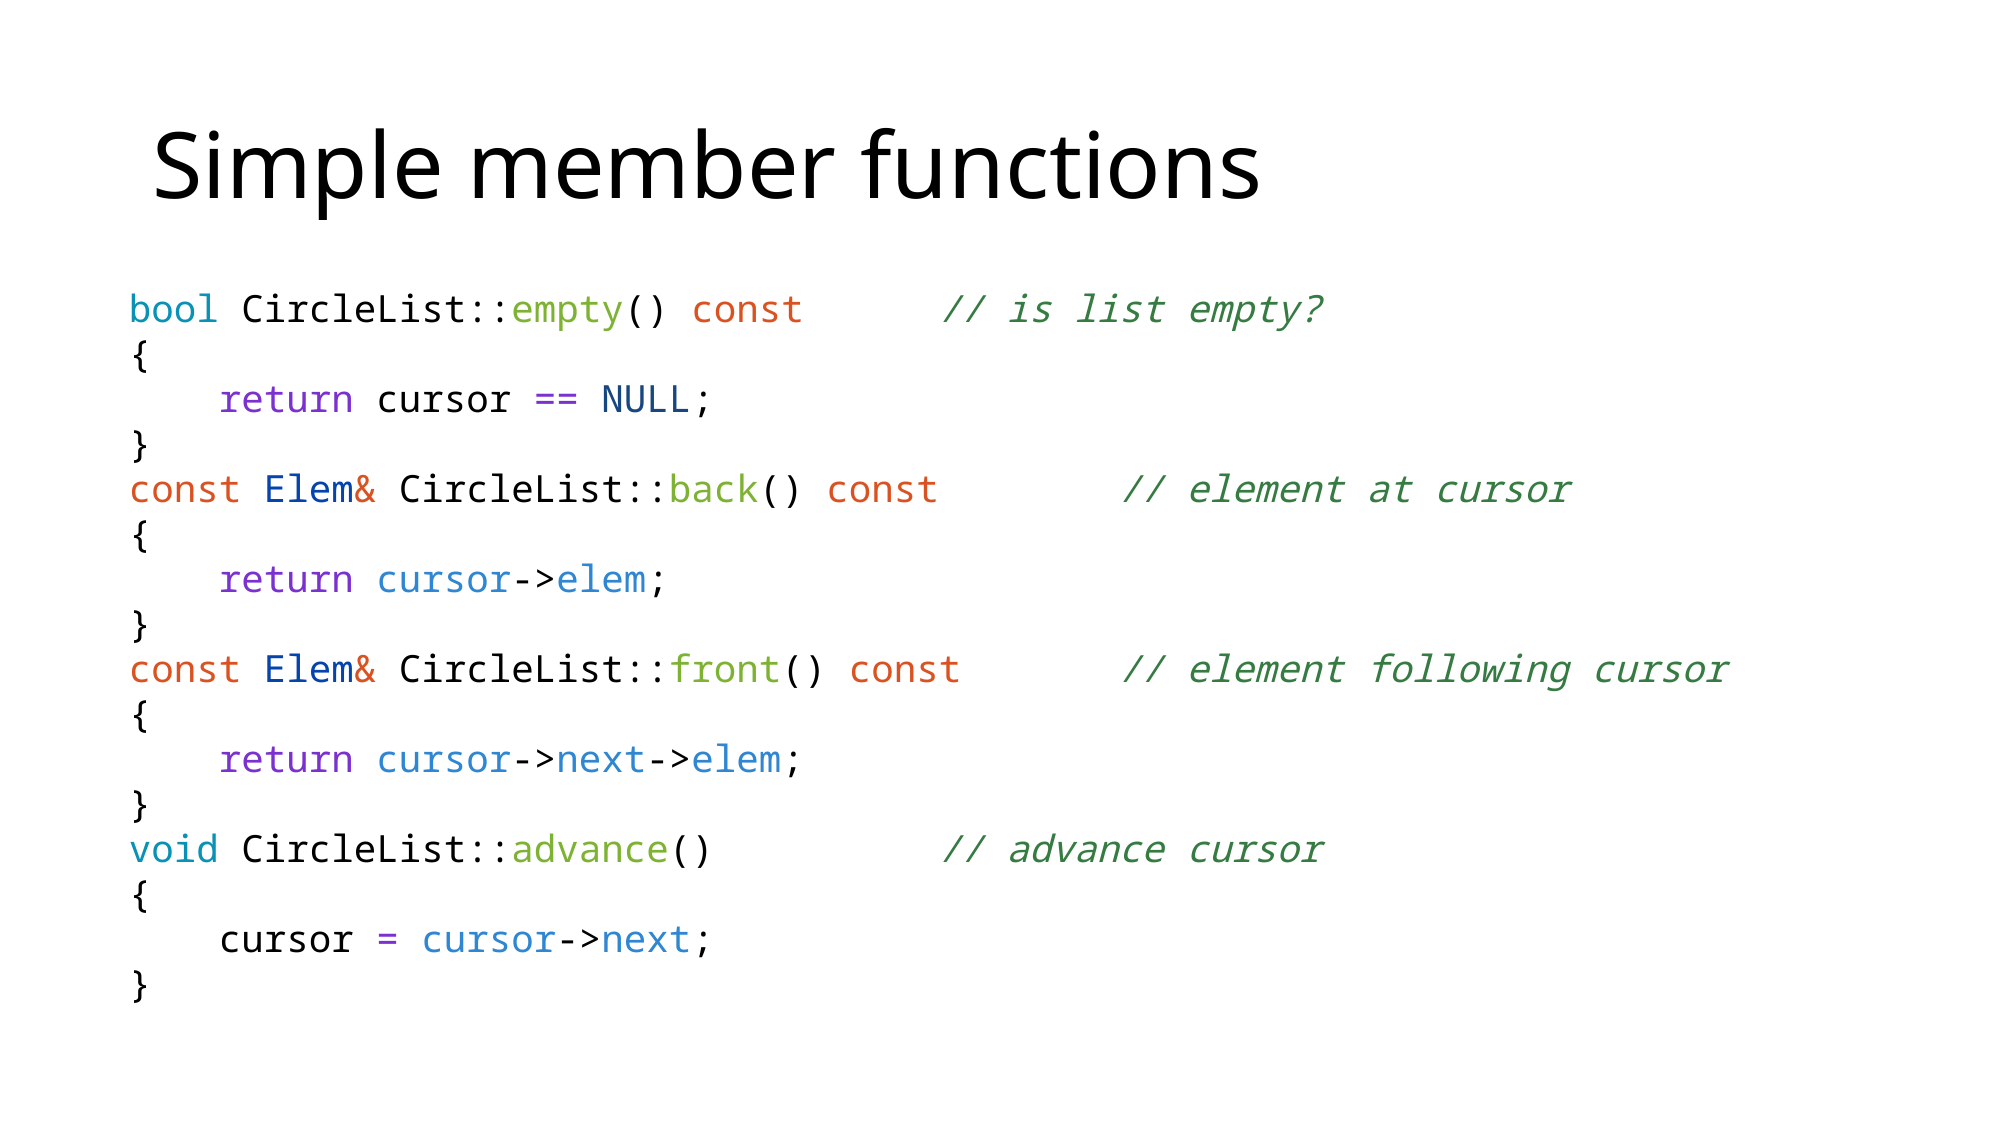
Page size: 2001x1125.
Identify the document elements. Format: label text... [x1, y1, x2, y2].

title Simple member functions [137, 59, 1863, 277]
text_box bool CircleList::empty() const // is list empty? { return cursor == NULL; } const Elem& CircleList::back() const // element at cursor { return cursor->elem; } const Elem& CircleList::front() const // element following cursor { return cursor->next->elem; } void CircleList::advance() // advance cursor { cursor = cursor->next; } [114, 277, 1886, 1012]
